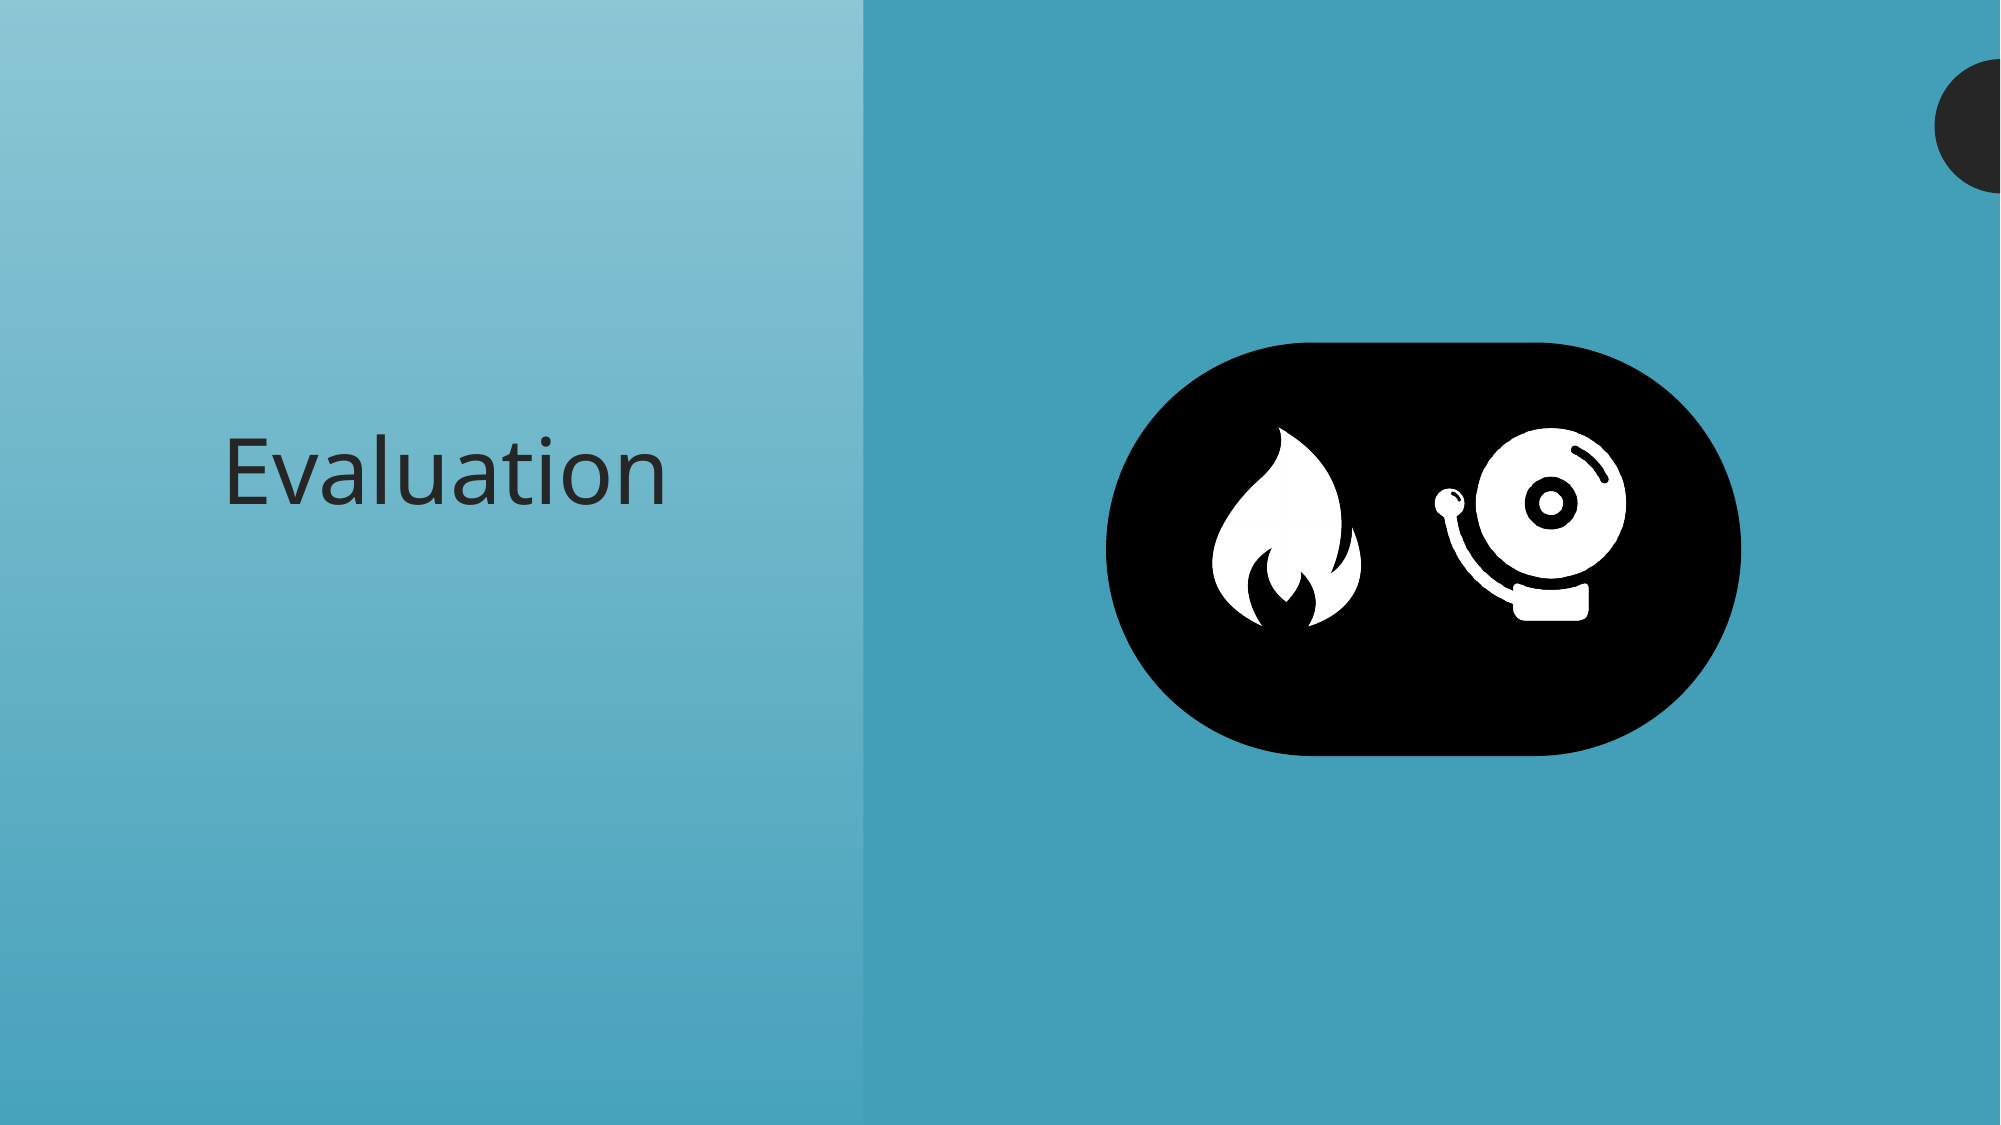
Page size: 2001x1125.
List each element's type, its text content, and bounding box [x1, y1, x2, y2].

picture [1423, 417, 1637, 631]
text_box [1105, 341, 1743, 758]
title Evaluation [0, 417, 1123, 1125]
picture [1177, 417, 1396, 636]
